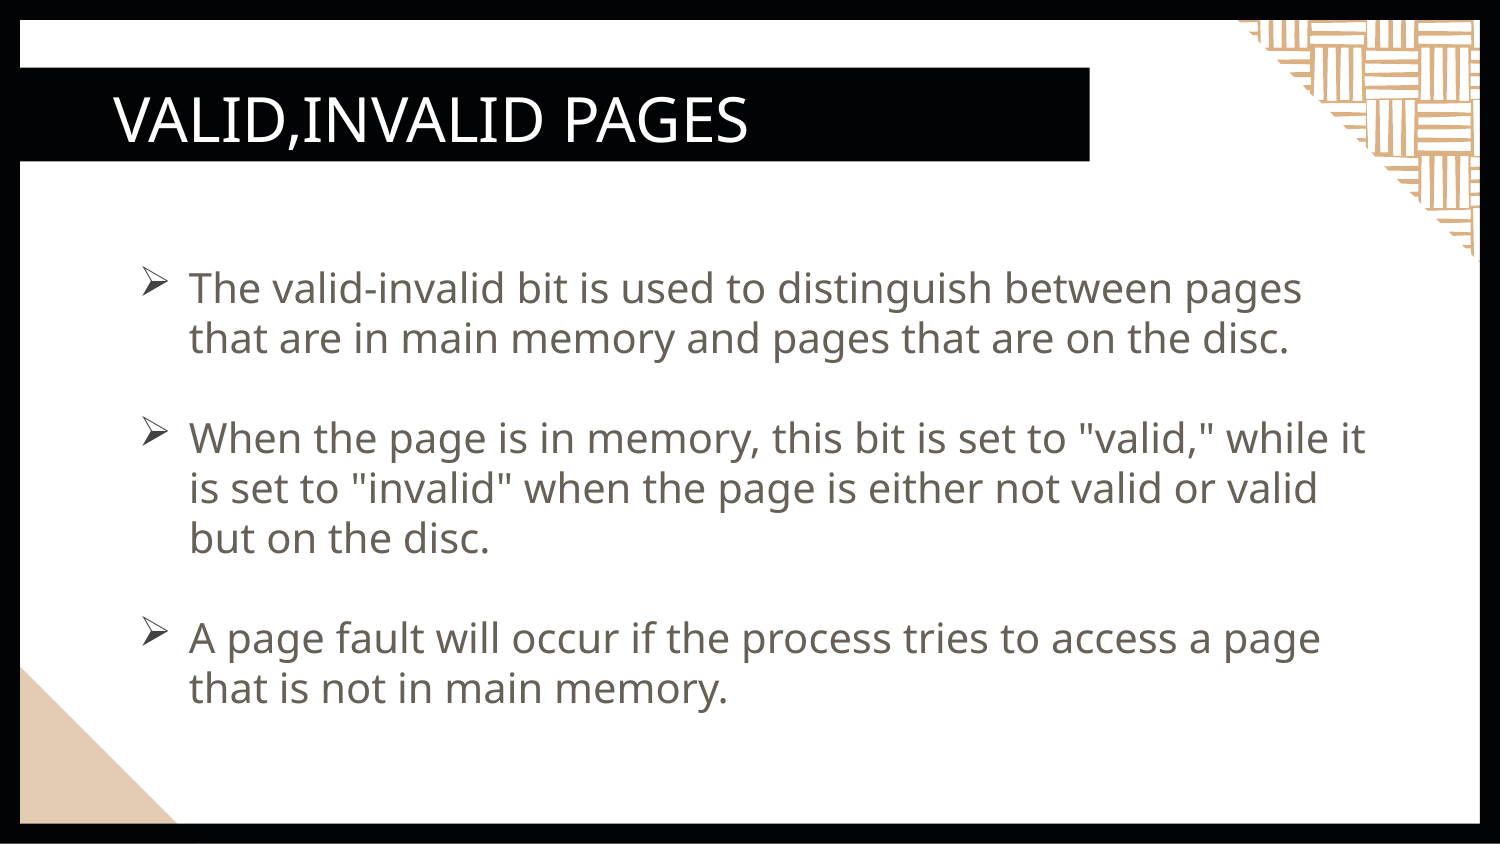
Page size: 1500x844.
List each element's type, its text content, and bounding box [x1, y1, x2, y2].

title VALID,INVALID PAGES [98, 70, 1378, 165]
list The valid-invalid bit is used to distinguish between pages that are in main memory and pages that are on the disc. When the page is in memory, this bit is set to "valid," while it is set to "invalid" when the page is either not valid or valid but on the disc. A page fault will occur if the process tries to access a page that is not in main memory. [98, 246, 1390, 727]
